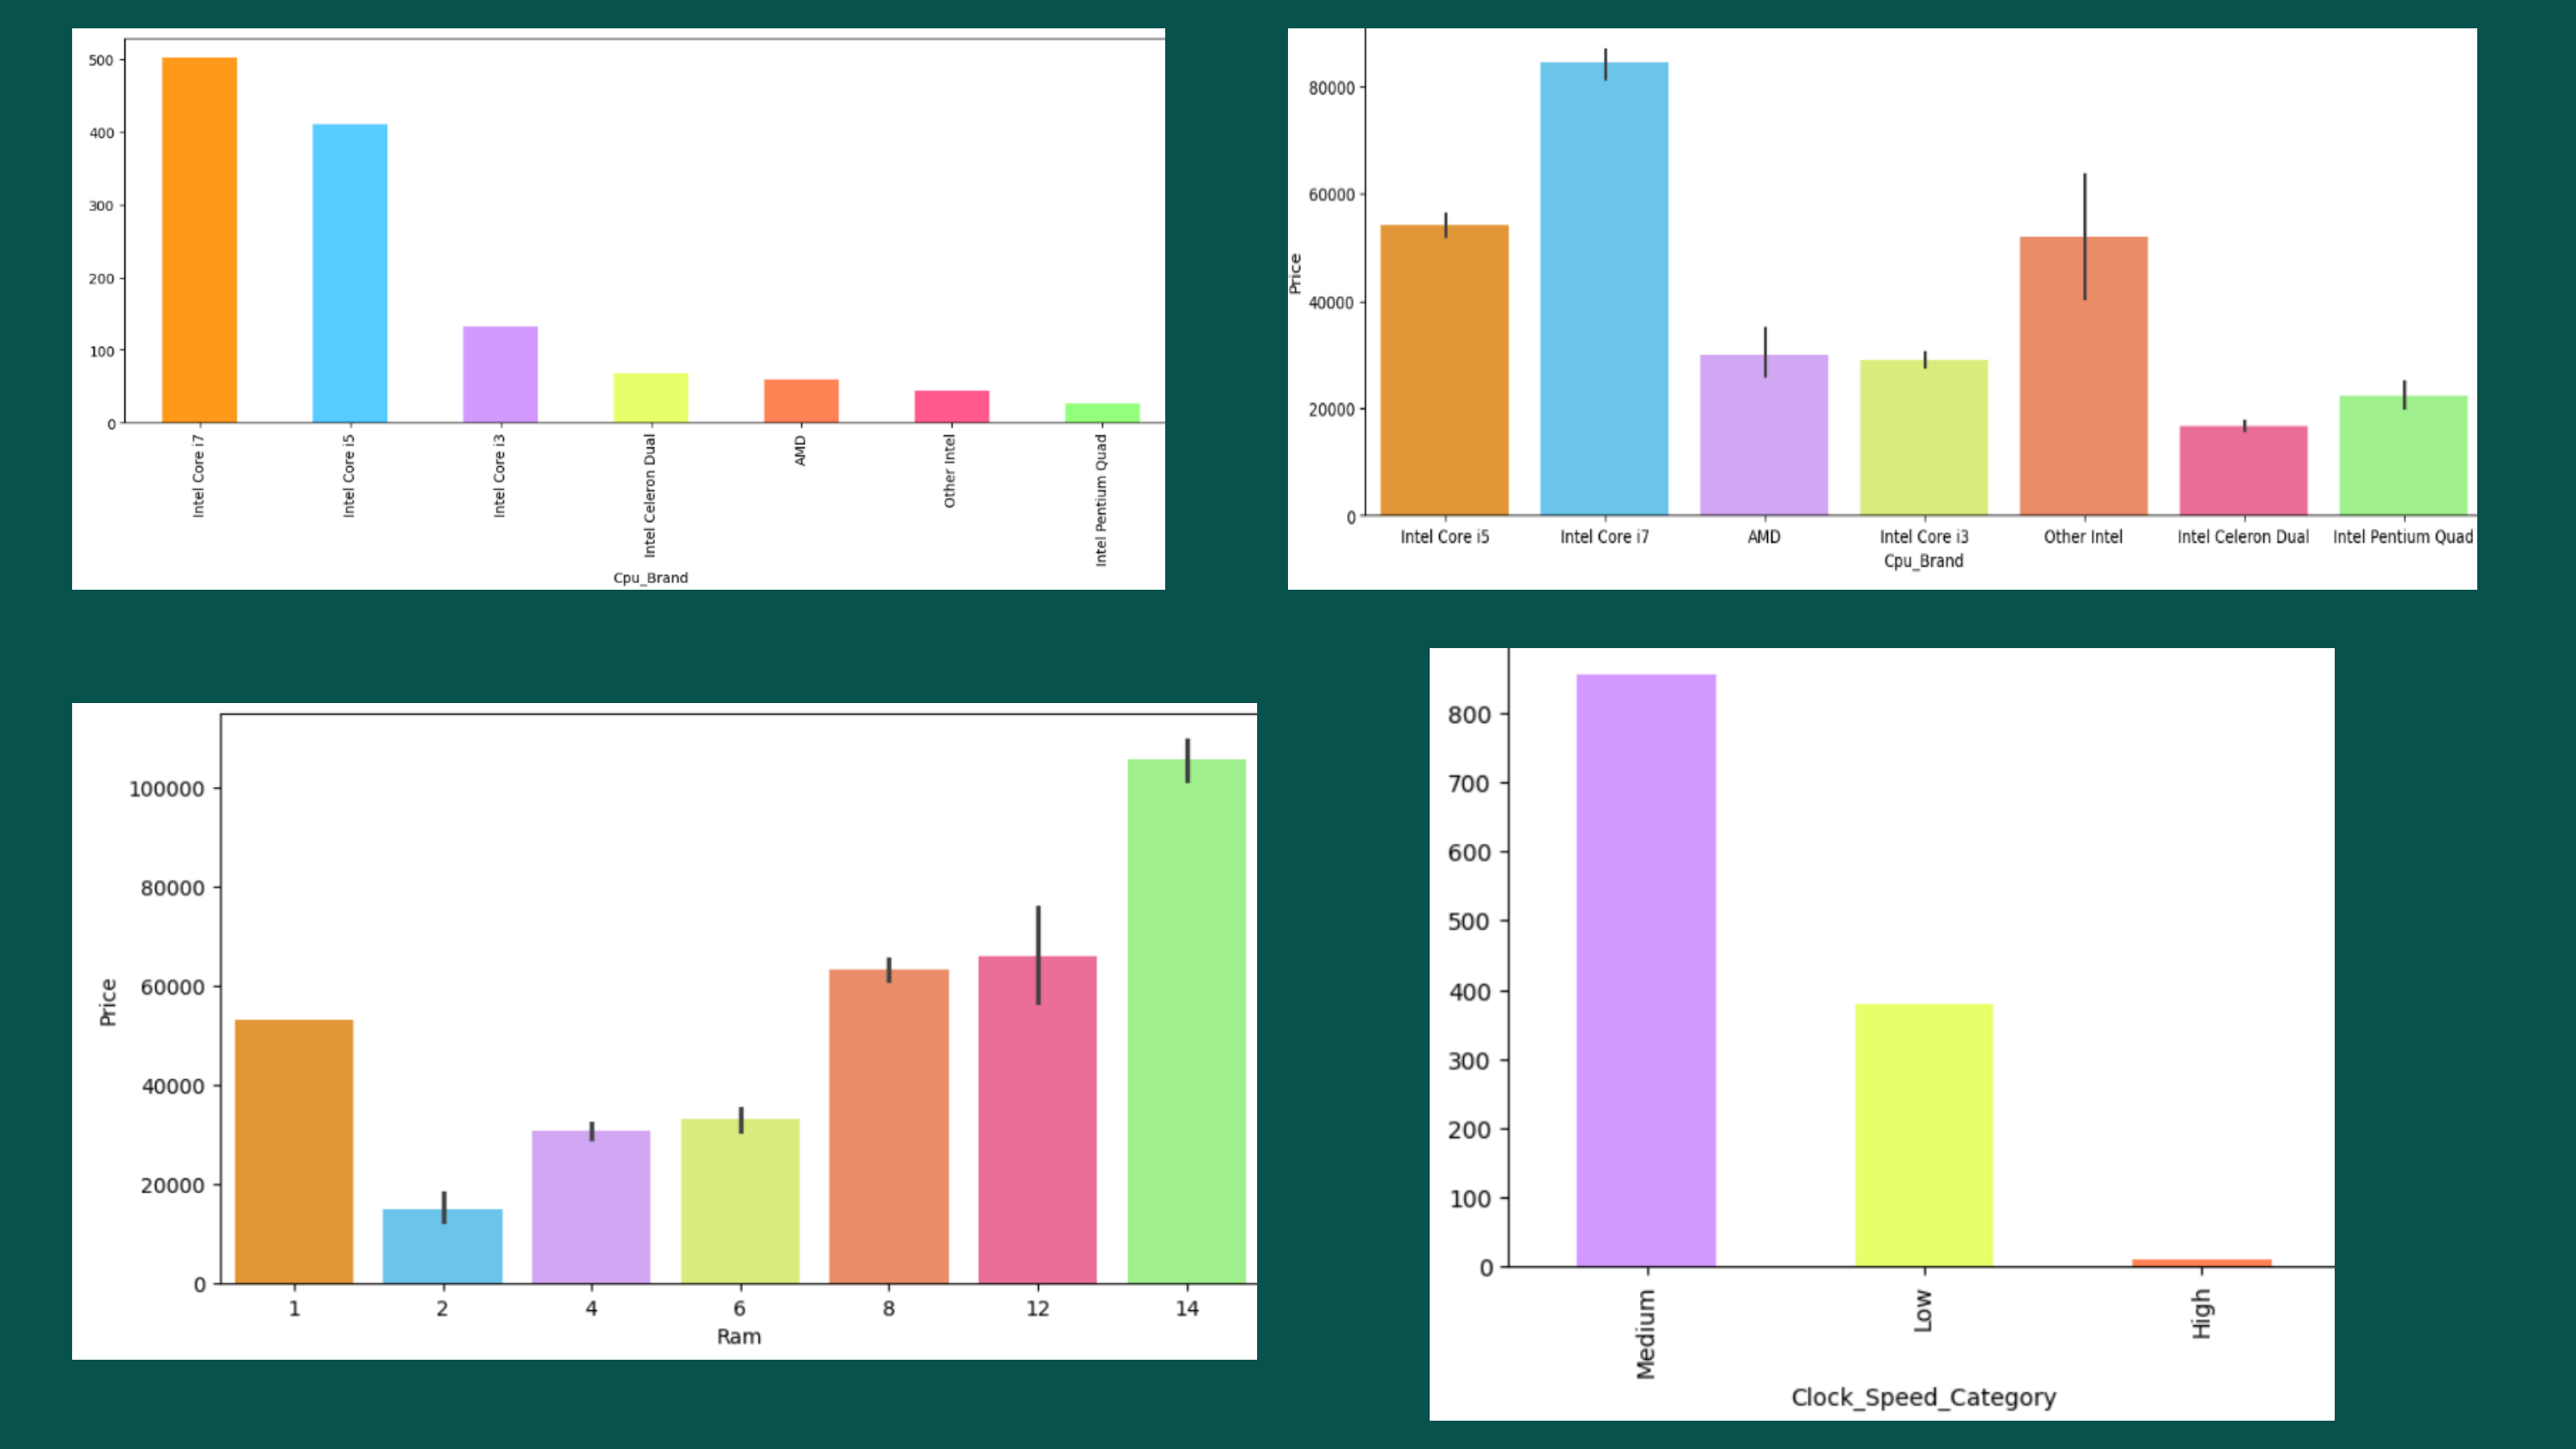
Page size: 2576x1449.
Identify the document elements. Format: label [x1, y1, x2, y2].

picture [72, 703, 1257, 1361]
picture [1430, 648, 2336, 1421]
picture [1287, 27, 2477, 590]
picture [72, 27, 1166, 590]
